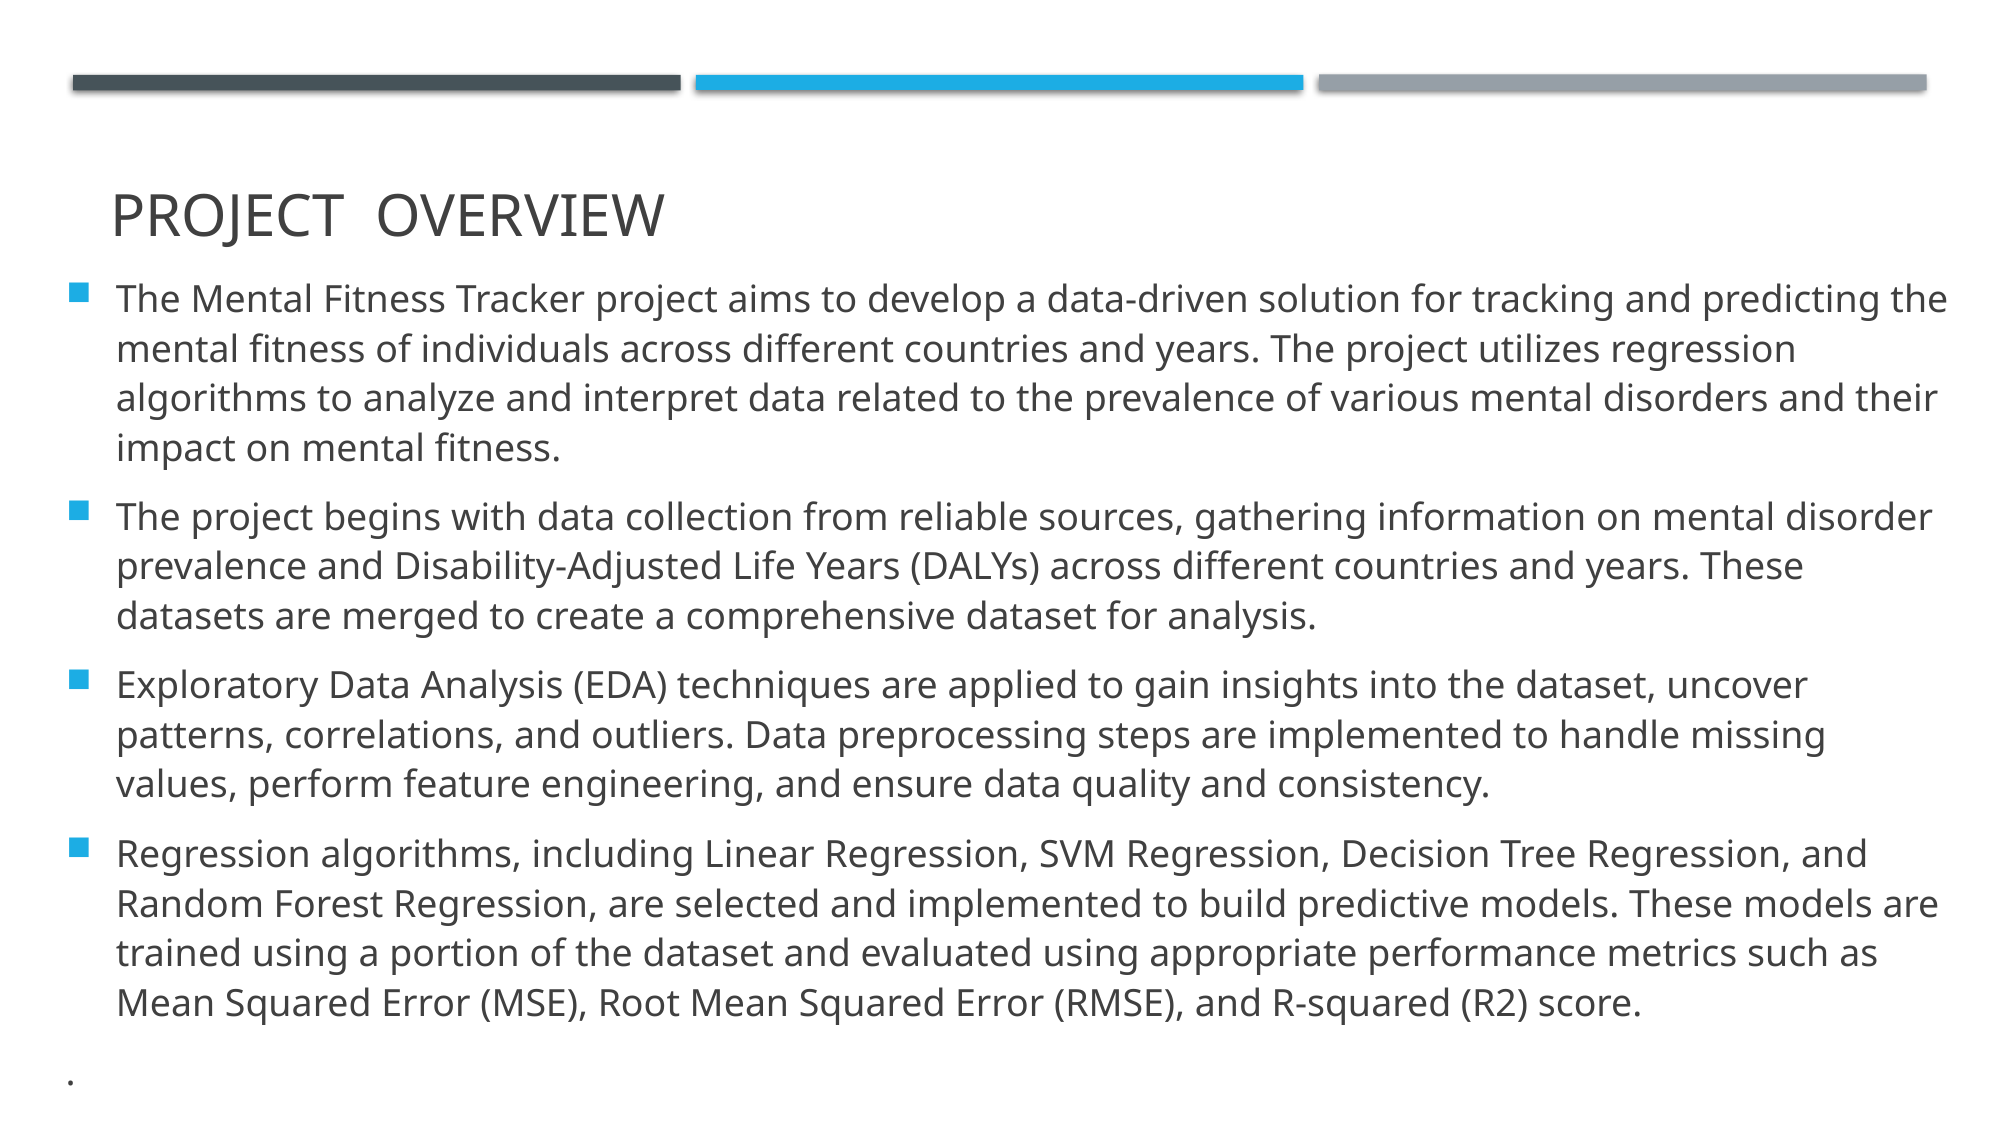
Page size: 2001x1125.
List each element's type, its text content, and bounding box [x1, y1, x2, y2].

list The Mental Fitness Tracker project aims to develop a data-driven solution for tracking and predicting the mental fitness of individuals across different countries and years. The project utilizes regression algorithms to analyze and interpret data related to the prevalence of various mental disorders and their impact on mental fitness. The project begins with data collection from reliable sources, gathering information on mental disorder prevalence and Disability-Adjusted Life Years (DALYs) across different countries and years. These datasets are merged to create a comprehensive dataset for analysis. Exploratory Data Analysis (EDA) techniques are applied to gain insights into the dataset, uncover patterns, correlations, and outliers. Data preprocessing steps are implemented to handle missing values, perform feature engineering, and ensure data quality and consistency. Regression algorithms, including Linear Regression, SVM Regression, Decision Tree Regression, and Random Forest Regression, are selected and implemented to build predictive models. These models are trained using a portion of the dataset and evaluated using appropriate performance metrics such as Mean Squared Error (MSE), Root Mean Squared Error (RMSE), and R-squared (R2) score. . [50, 264, 1970, 1099]
title PROJECT OVERVIEW [95, 115, 1905, 264]
